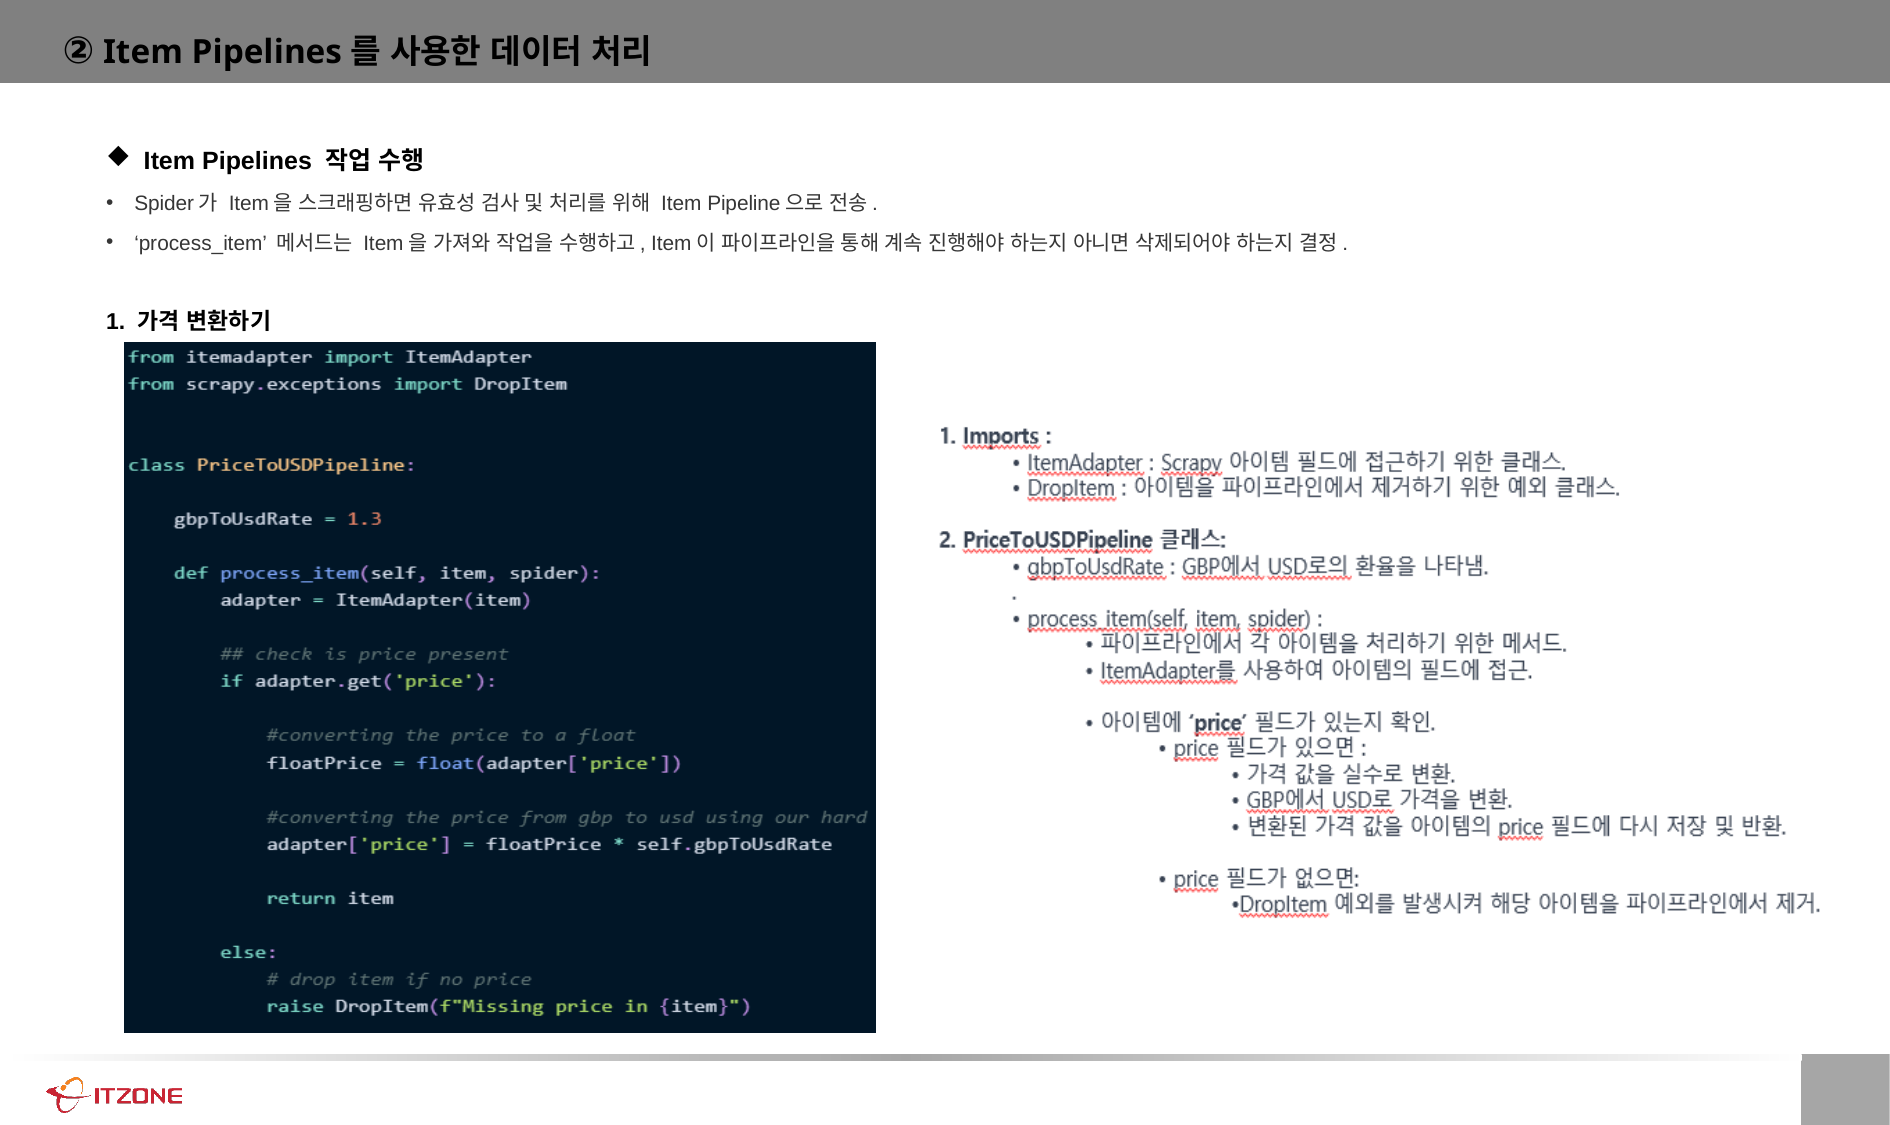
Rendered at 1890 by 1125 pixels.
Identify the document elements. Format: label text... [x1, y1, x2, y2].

text_box ② Item Pipelines를 사용한 데이터 처리 [47, 0, 1117, 79]
text_box Item Pipelines 작업 수행 Spider가 Item을 스크래핑하면 유효성 검사 및 처리를 위해 Item Pipeline으로 전송. ‘process_item’ 메서드는 Item을 가져와 작업을 수행하고, Item이 파이프라인을 통해 계속 진행해야 하는지 아니면 삭제되어야 하는지 결정. 1. 가격 변환하기 [91, 122, 1849, 1065]
picture [124, 342, 876, 1033]
picture [933, 420, 1832, 928]
picture [46, 1077, 182, 1113]
